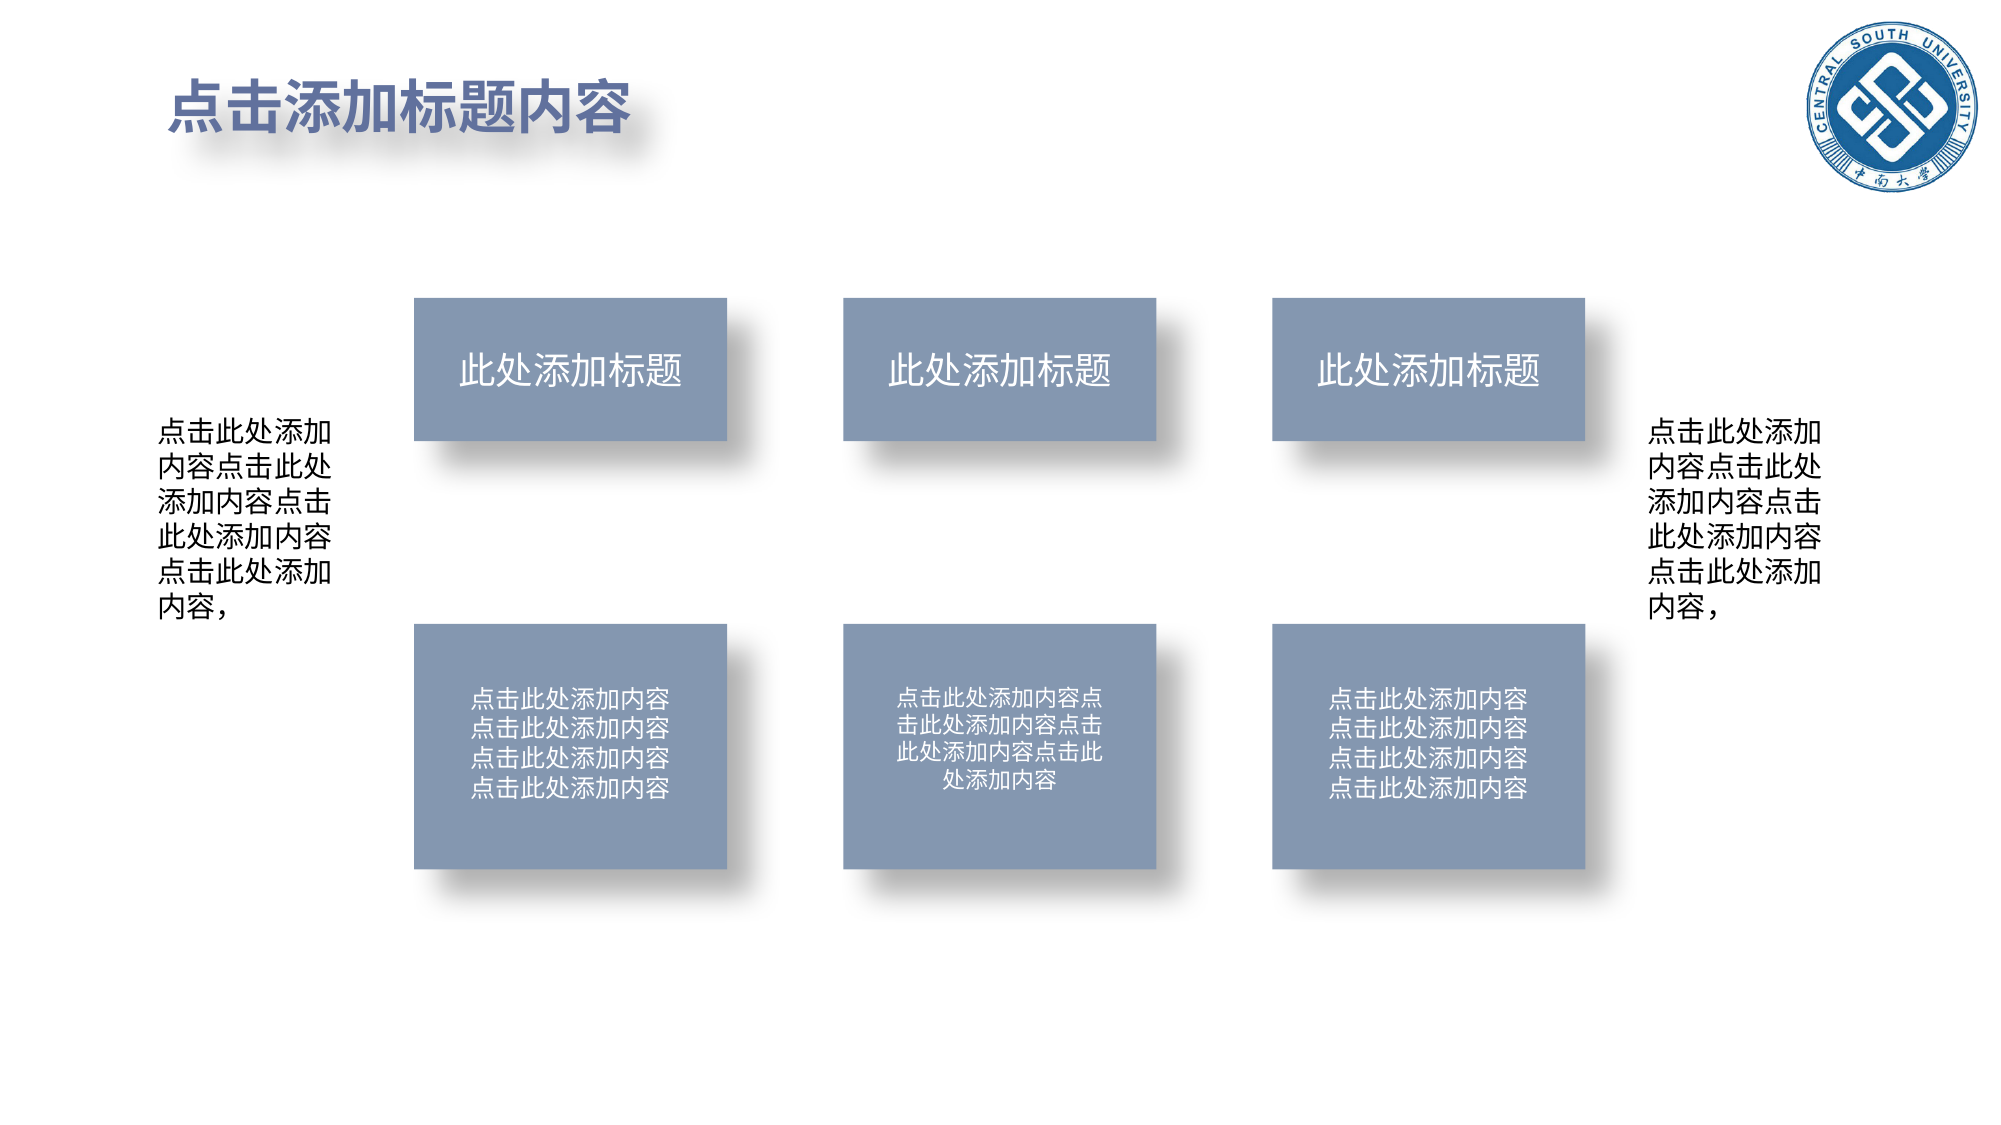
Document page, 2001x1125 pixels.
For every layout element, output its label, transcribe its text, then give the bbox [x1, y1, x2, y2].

text_box 点击此处添加内容点击此处添加内容点击此处添加内容点击此处添加内容 [447, 675, 694, 811]
text_box 此处添加标题 [413, 297, 728, 442]
text_box 此处添加标题 [1271, 297, 1586, 442]
text_box 点击此处添加内容点击此处添加内容点击此处添加内容点击此处添加内容 [877, 675, 1123, 801]
text_box [842, 623, 1158, 871]
text_box 点击此处添加内容点击此处添加内容点击此处添加内容点击此处添加内容， [1632, 405, 1845, 631]
picture [1803, 16, 1981, 195]
text_box 点击此处添加内容点击此处添加内容点击此处添加内容点击此处添加内容 [1306, 675, 1552, 811]
text_box [413, 623, 728, 871]
text_box [1271, 623, 1586, 871]
text_box 点击添加标题内容 [152, 62, 648, 148]
text_box 此处添加标题 [842, 297, 1157, 442]
text_box 点击此处添加内容点击此处添加内容点击此处添加内容点击此处添加内容， [142, 405, 355, 631]
